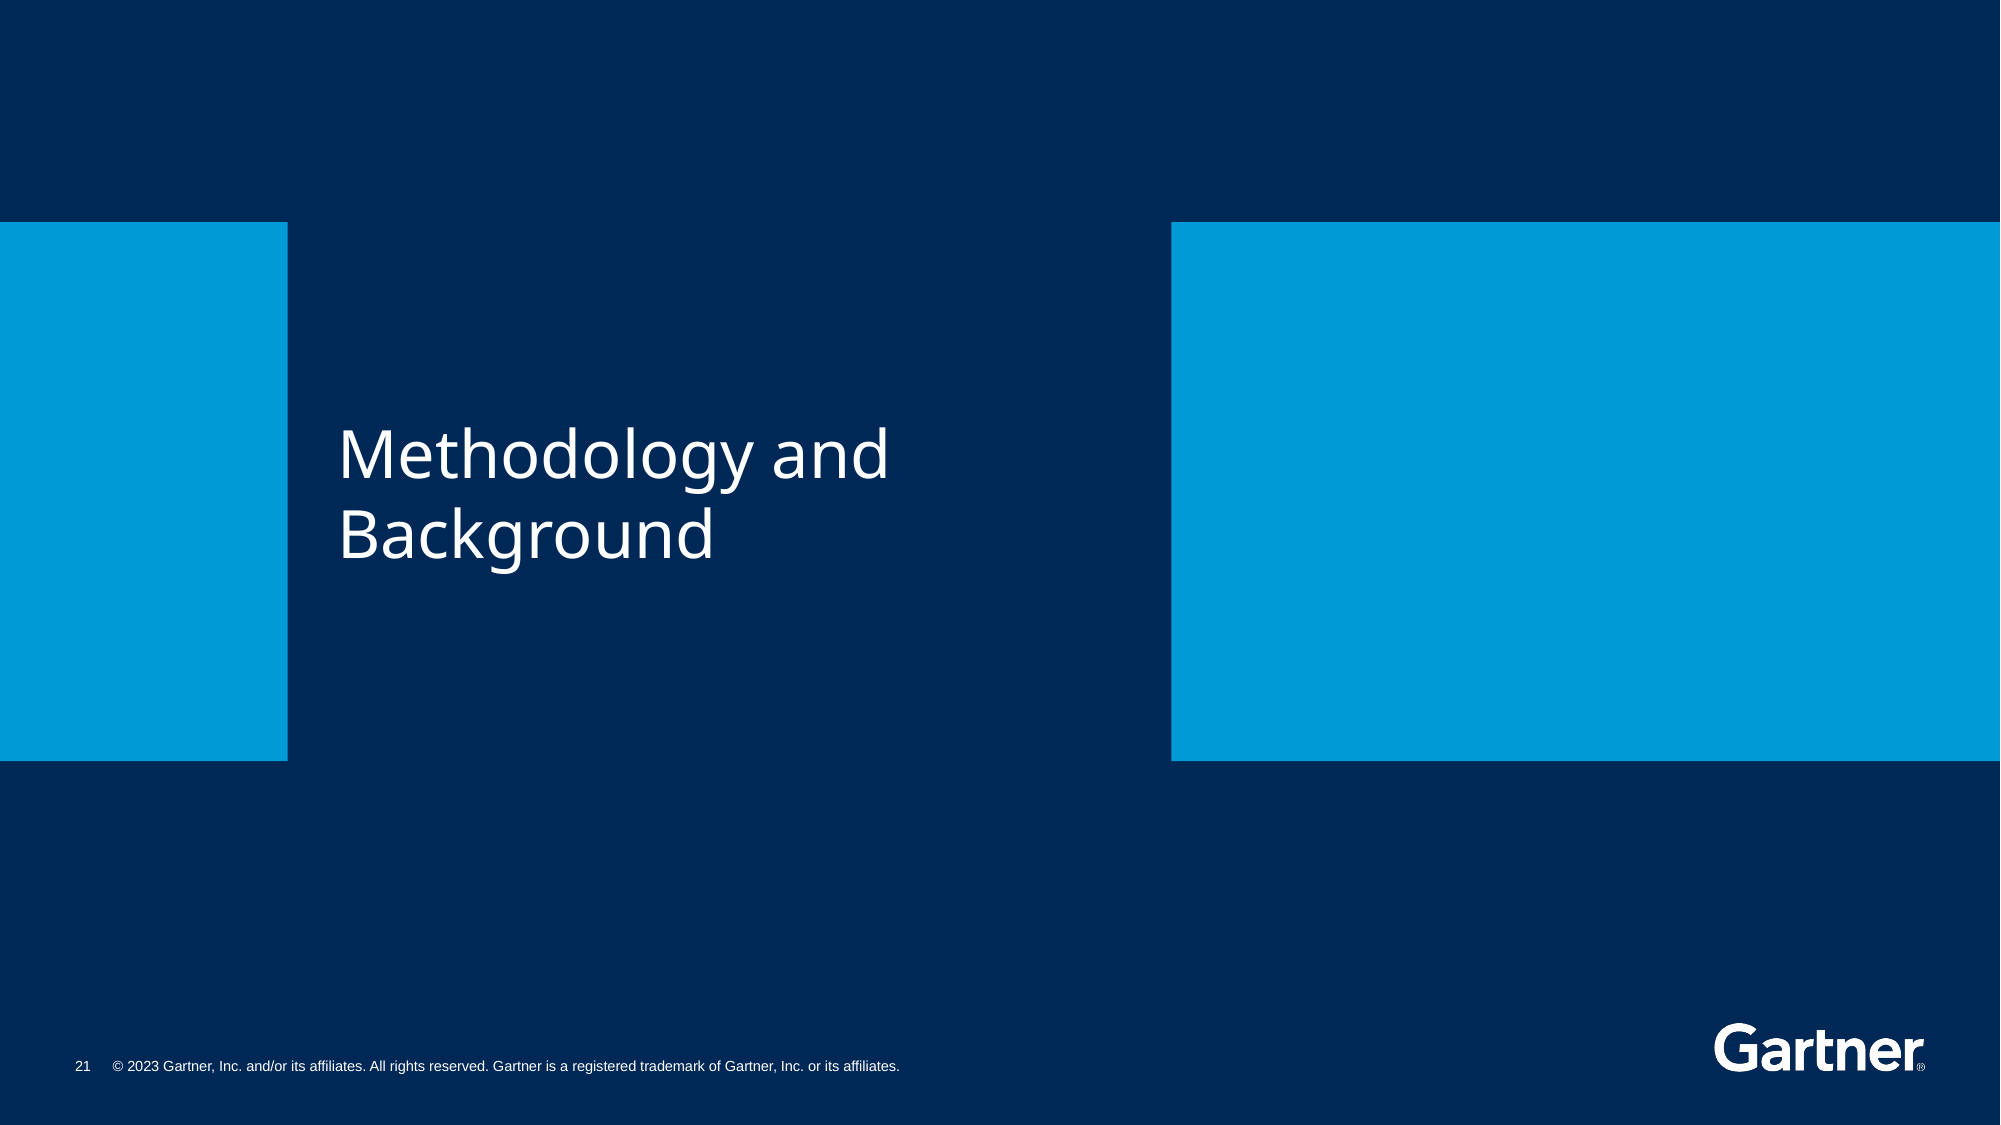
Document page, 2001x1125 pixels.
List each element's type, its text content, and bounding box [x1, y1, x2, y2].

title Methodology and Background [337, 250, 1143, 733]
picture [1714, 1023, 1925, 1072]
